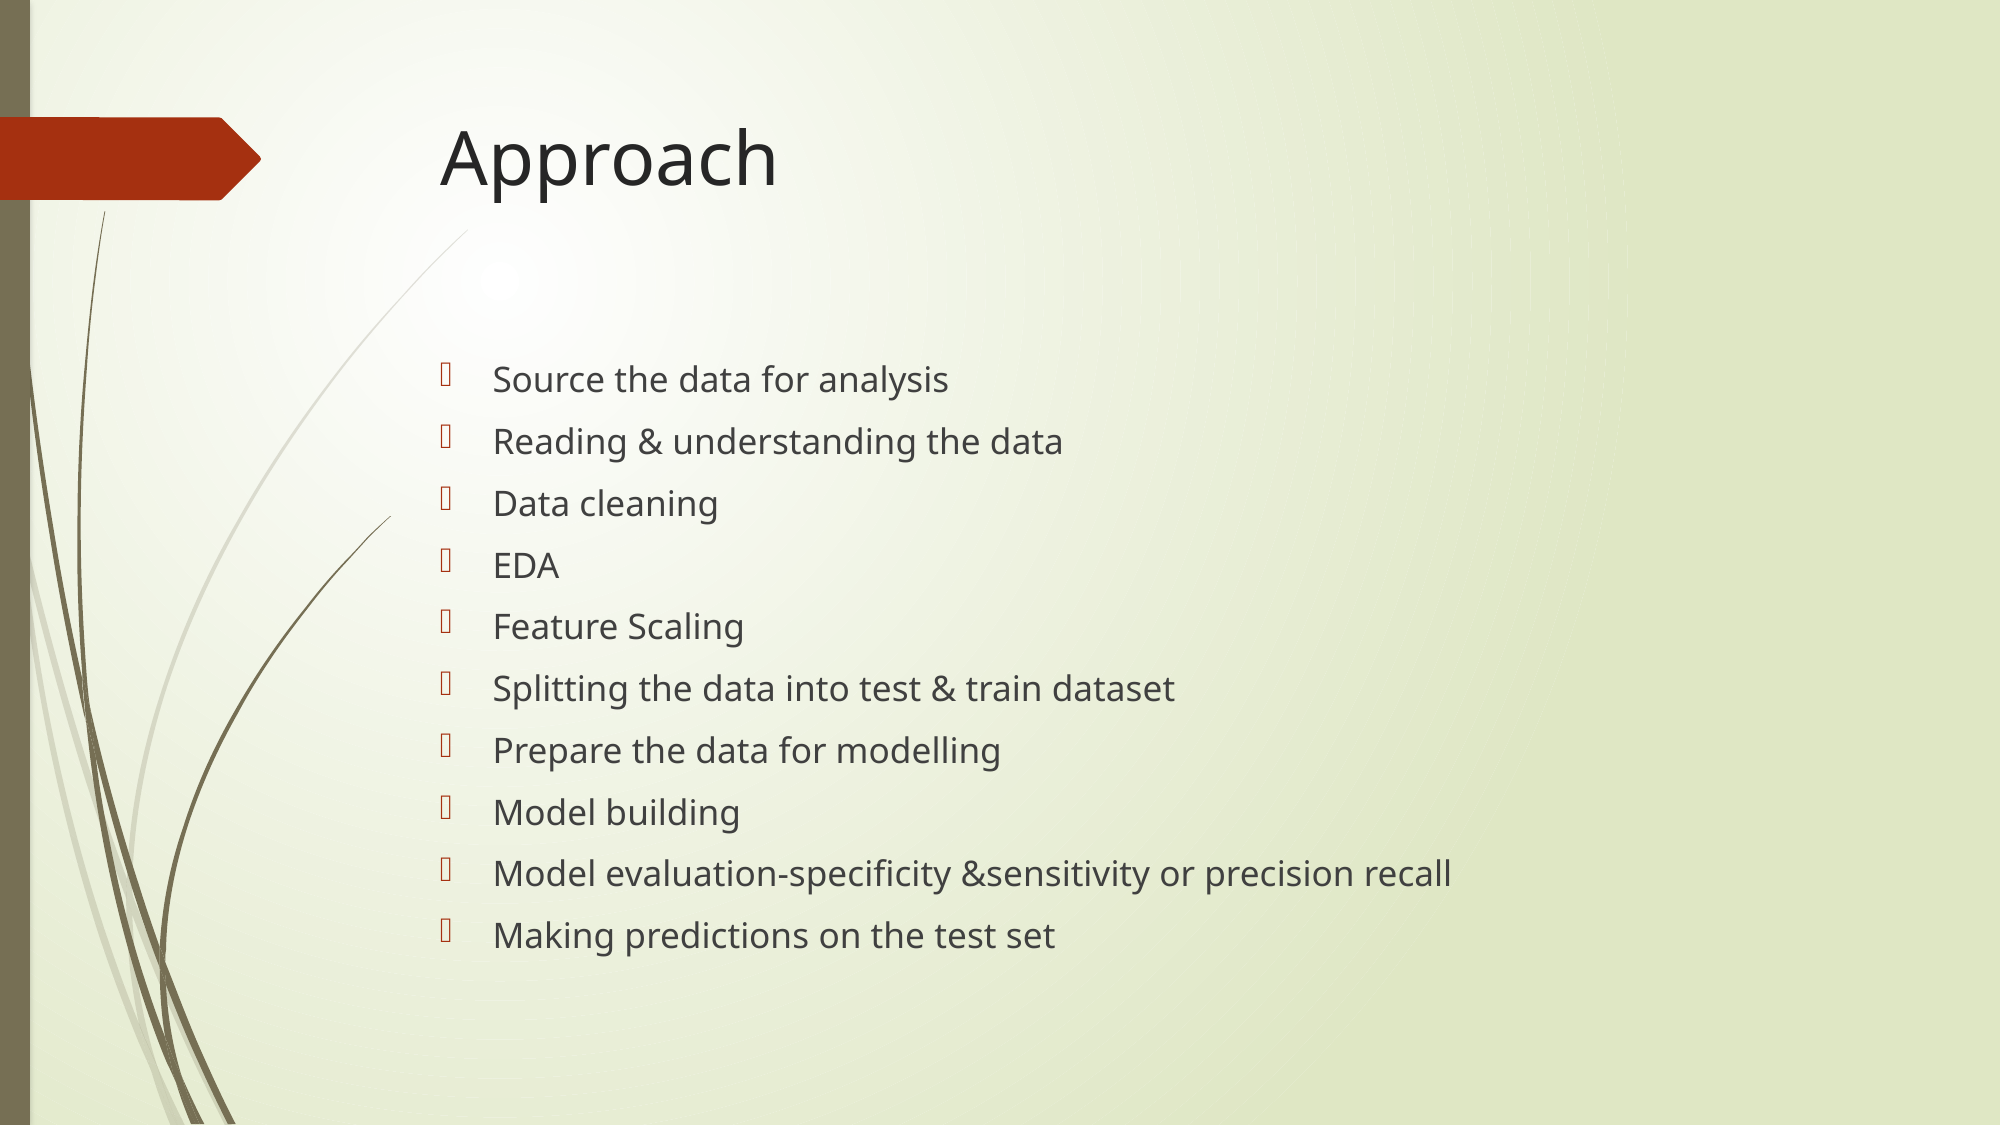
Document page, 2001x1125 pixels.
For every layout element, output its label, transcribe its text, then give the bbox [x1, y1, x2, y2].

list Source the data for analysis Reading & understanding the data Data cleaning EDA Feature Scaling Splitting the data into test & train dataset Prepare the data for modelling Model building Model evaluation-specificity &sensitivity or precision recall Making predictions on the test set [424, 350, 1888, 970]
title Approach [425, 102, 1888, 313]
